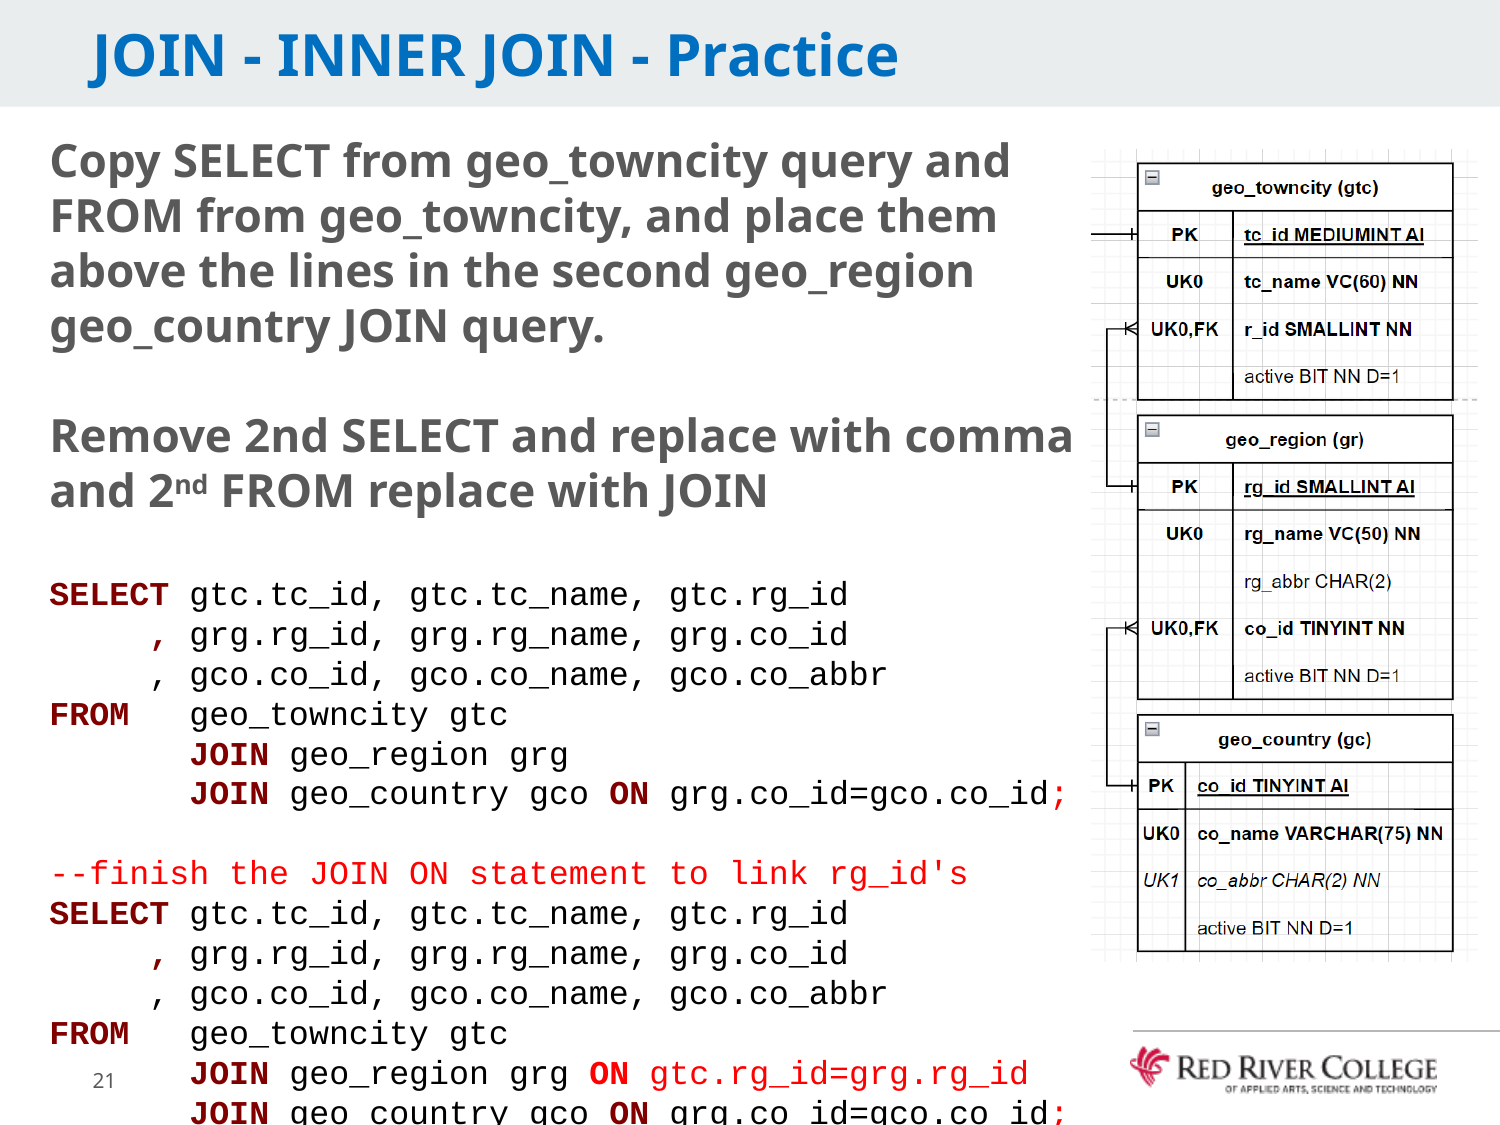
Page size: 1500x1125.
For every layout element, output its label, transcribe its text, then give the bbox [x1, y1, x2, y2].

slide_number 21 [77, 1078, 263, 1125]
title JOIN - INNER JOIN - Practice [77, 18, 1259, 101]
list Copy SELECT from geo_towncity query and FROM from geo_towncity, and place them above the lines in the second geo_region geo_country JOIN query. Remove 2nd SELECT and replace with comma and 2nd FROM replace with JOIN SELECT gtc.tc_id, gtc.tc_name, gtc.rg_id , grg.rg_id, grg.rg_name, grg.co_id , gco.co_id, gco.co_name, gco.co_abbr FROM geo_towncity gtc JOIN geo_region grg JOIN geo_country gco ON grg.co_id=gco.co_id; --finish the JOIN ON statement to link rg_id's SELECT gtc.tc_id, gtc.tc_name, gtc.rg_id , grg.rg_id, grg.rg_name, grg.co_id , gco.co_id, gco.co_name, gco.co_abbr FROM geo_towncity gtc JOIN geo_region grg ON gtc.rg_id=grg.rg_id JOIN geo_country gco ON grg.co_id=gco.co_id; [34, 124, 1124, 1078]
picture [1130, 1046, 1437, 1094]
picture [1091, 149, 1479, 963]
